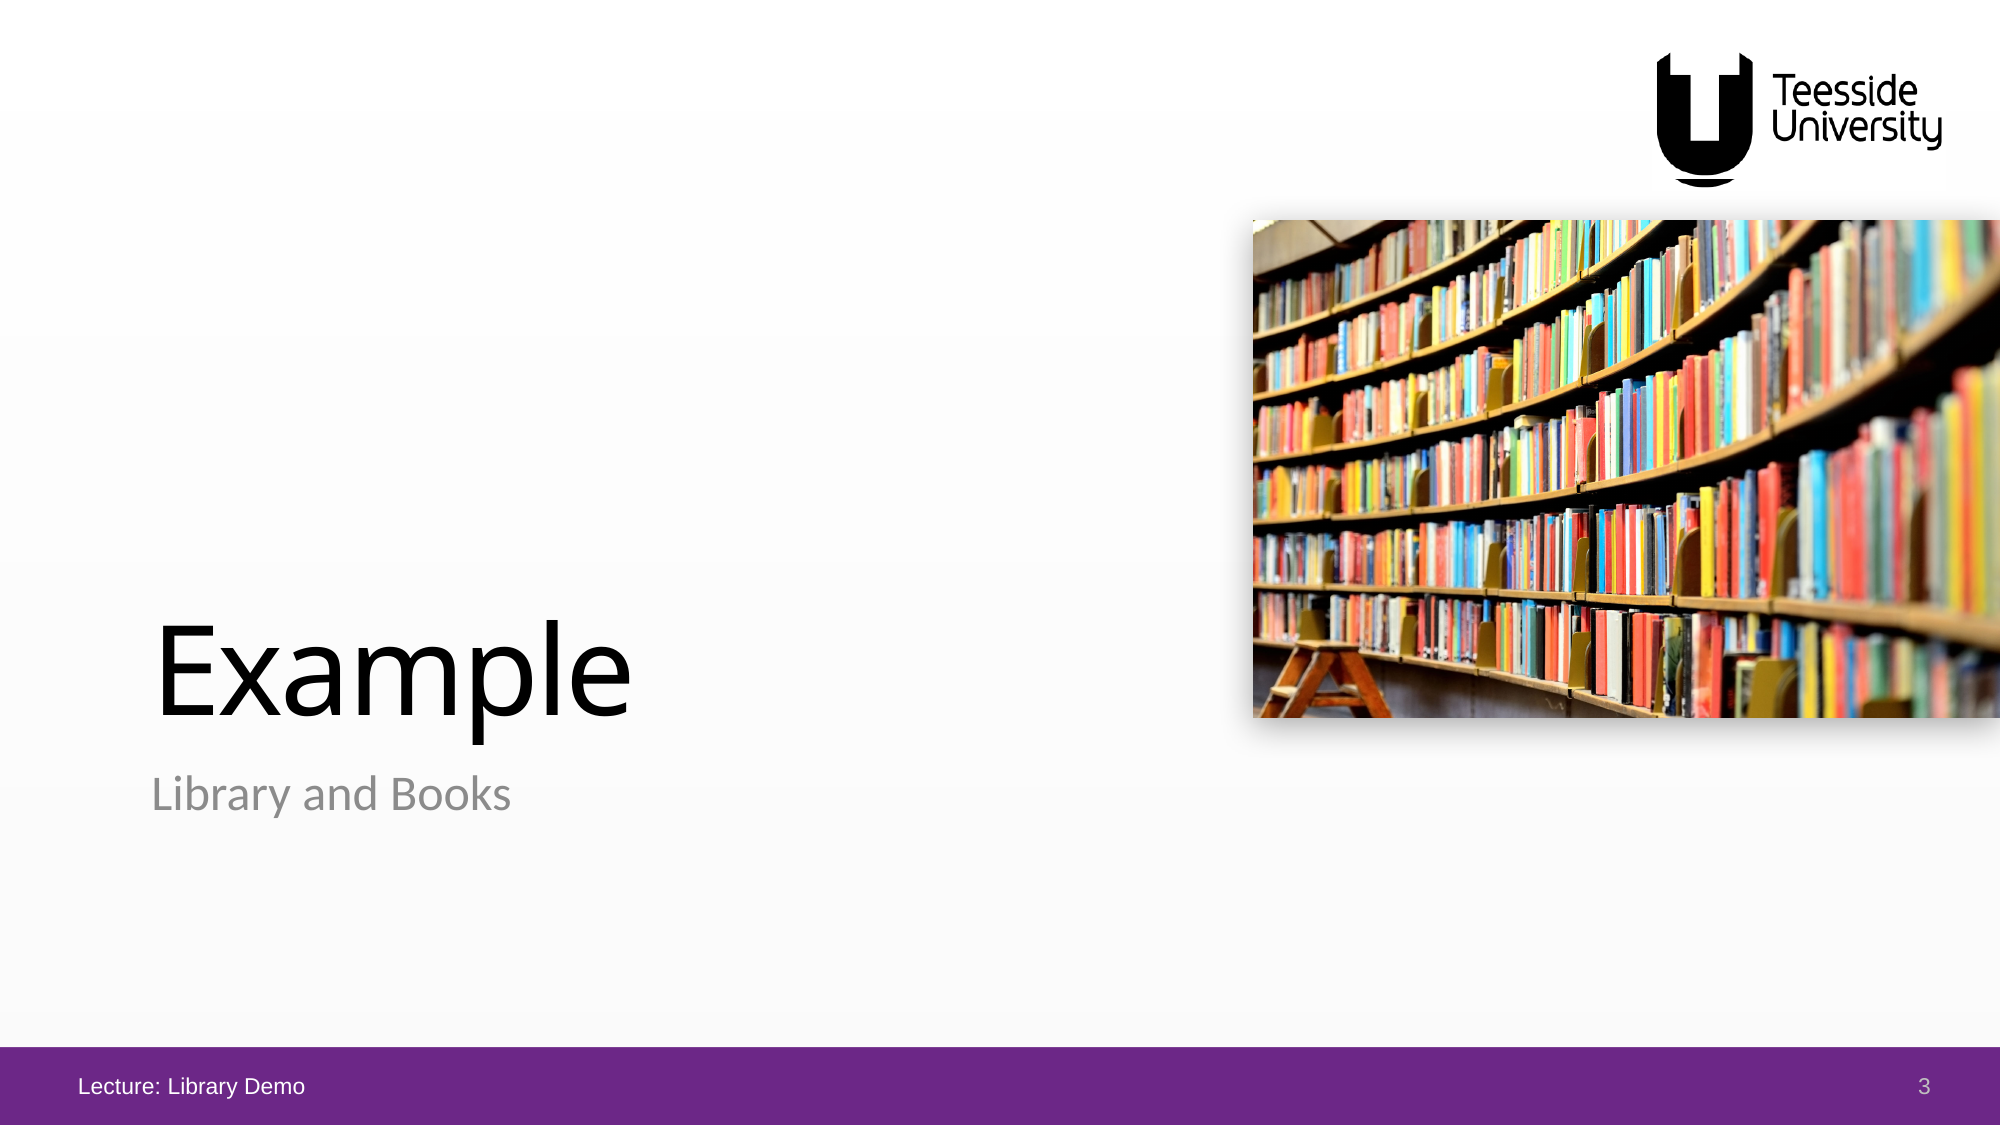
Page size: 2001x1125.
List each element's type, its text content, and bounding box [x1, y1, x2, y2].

title Example [136, 280, 1862, 749]
text_box Lecture: Library Demo [62, 1068, 1811, 1103]
list Library and Books [136, 752, 1862, 999]
picture [1253, 220, 2000, 719]
text_box 3 [1833, 1068, 1946, 1103]
picture [1652, 48, 1946, 191]
